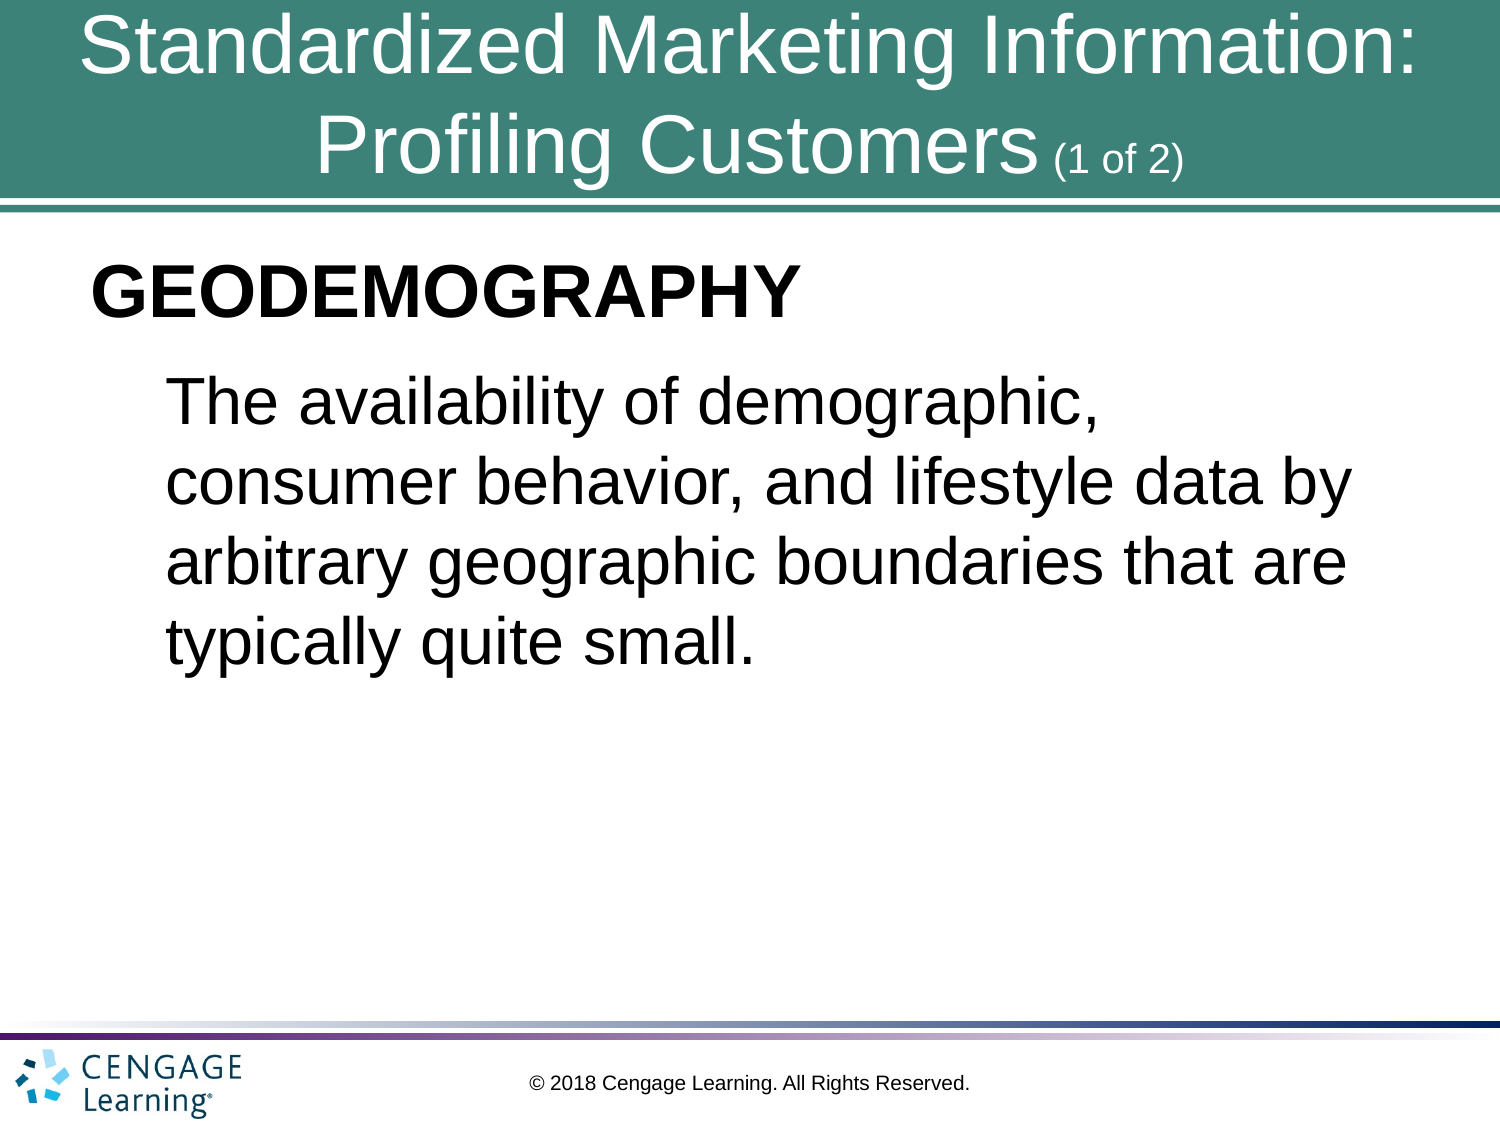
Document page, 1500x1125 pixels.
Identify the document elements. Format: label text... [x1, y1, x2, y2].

title Standardized Marketing Information: Profiling Customers (1 of 2) [37, 0, 1463, 181]
list GEODEMOGRAPHY The availability of demographic, consumer behavior, and lifestyle data by arbitrary geographic boundaries that are typically quite small. [74, 234, 1426, 1001]
picture [15, 1049, 241, 1119]
